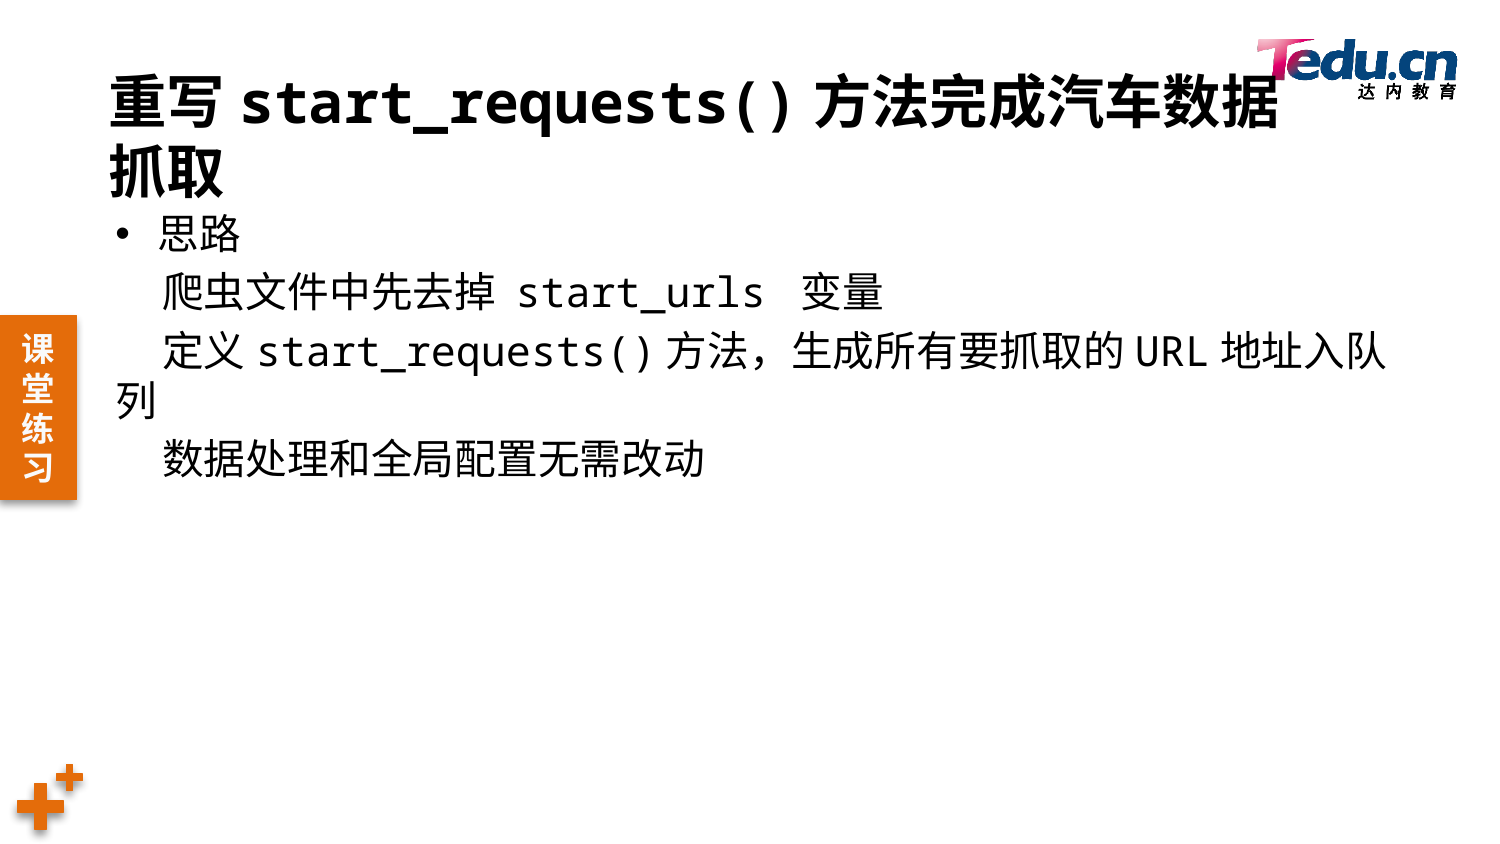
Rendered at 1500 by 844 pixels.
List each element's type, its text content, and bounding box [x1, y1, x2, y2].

picture [1234, 8, 1471, 115]
list 思路 爬虫文件中先去掉 start_urls 变量 定义start_requests()方法，生成所有要抓取的URL地址入队列 数据处理和全局配置无需改动 [100, 200, 1436, 794]
title 重写start_requests()方法完成汽车数据抓取 [93, 70, 1317, 200]
